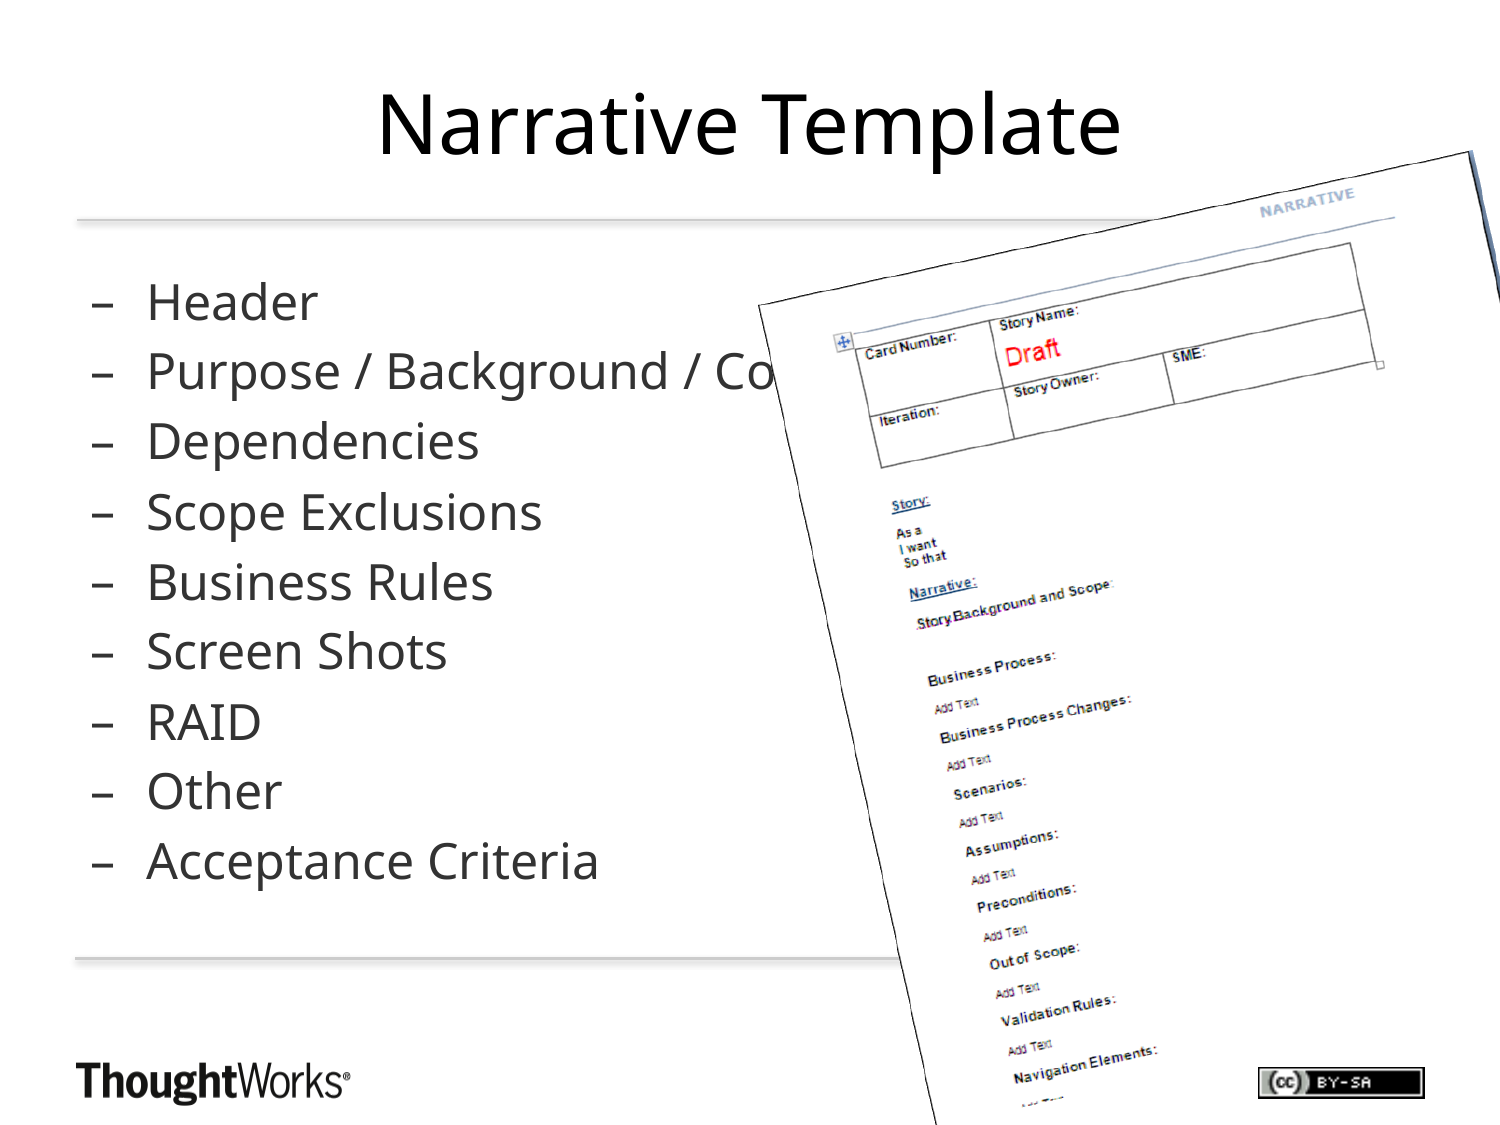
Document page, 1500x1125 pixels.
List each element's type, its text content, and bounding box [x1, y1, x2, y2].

picture [1258, 1067, 1425, 1099]
list Header Purpose / Background / Context Dependencies Scope Exclusions Business Rules Screen Shots RAID Other Acceptance Criteria [75, 262, 832, 948]
title Narrative Template [75, 45, 1425, 198]
picture [758, 151, 1500, 1125]
picture [75, 1062, 351, 1106]
